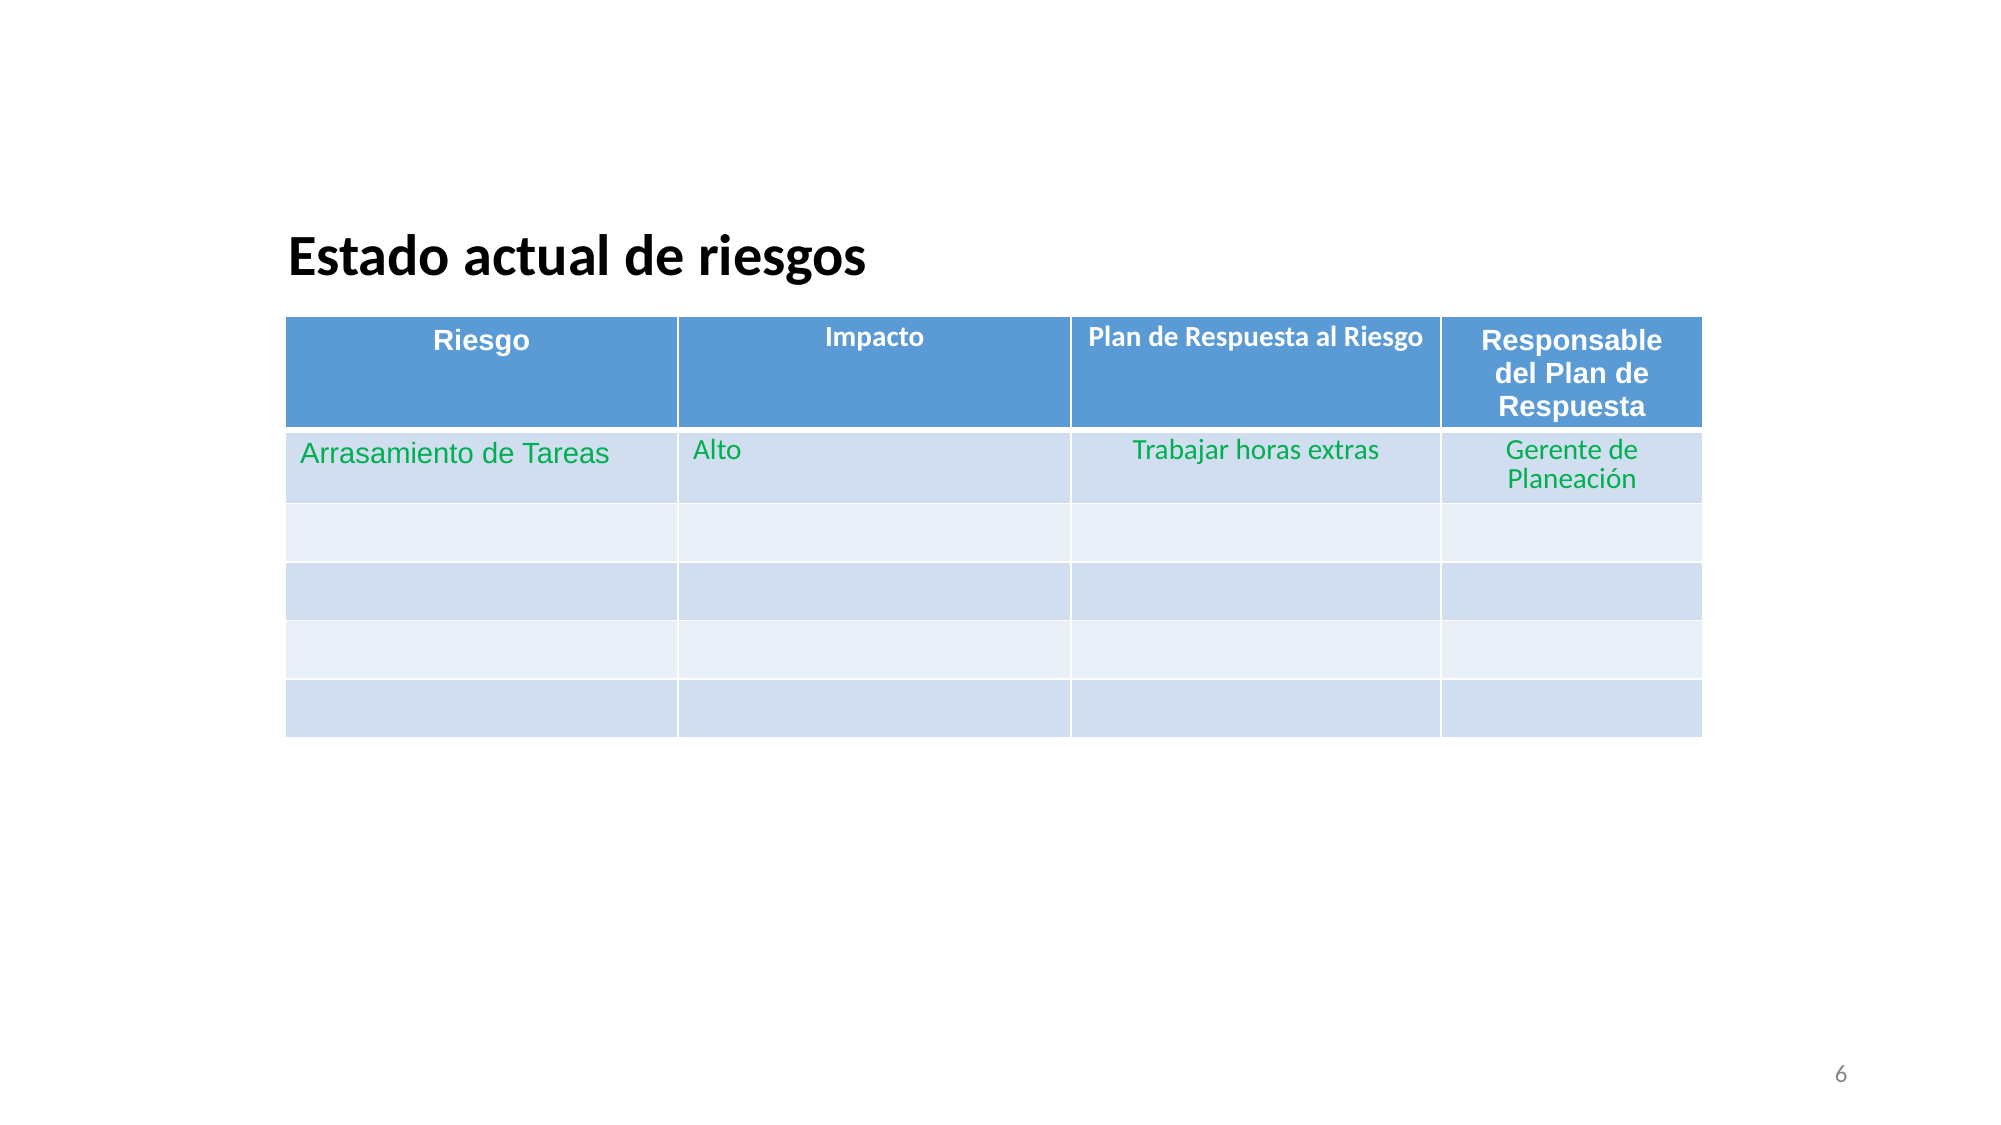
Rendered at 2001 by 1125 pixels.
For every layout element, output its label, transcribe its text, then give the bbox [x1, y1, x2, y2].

table_cell [1072, 621, 1440, 678]
table_header Plan de Respuesta al Riesgo [1072, 317, 1440, 427]
table_cell [679, 504, 1070, 561]
table_cell [286, 504, 677, 561]
table_cell [679, 621, 1070, 678]
slide_number 6 [1412, 1042, 1863, 1103]
table_cell [679, 563, 1070, 620]
table_cell Arrasamiento de Tareas [286, 433, 677, 503]
table_cell Alto [679, 433, 1070, 503]
table_header Riesgo [286, 317, 677, 427]
table_cell Trabajar horas extras [1072, 433, 1440, 503]
table_cell [1442, 504, 1702, 561]
table_cell [1442, 621, 1702, 678]
table_cell [1442, 563, 1702, 620]
table_cell [286, 680, 677, 737]
table_cell [679, 680, 1070, 737]
table_header Impacto [679, 317, 1070, 427]
table_header Responsable del Plan de Respuesta [1442, 317, 1702, 427]
table_cell [1072, 563, 1440, 620]
text_box Estado actual de riesgos [273, 222, 1549, 282]
table_cell [286, 621, 677, 678]
table_cell [1072, 504, 1440, 561]
table_cell [1442, 680, 1702, 737]
table_cell Gerente de Planeación [1442, 433, 1702, 503]
table_cell [1072, 680, 1440, 737]
table_cell [286, 563, 677, 620]
